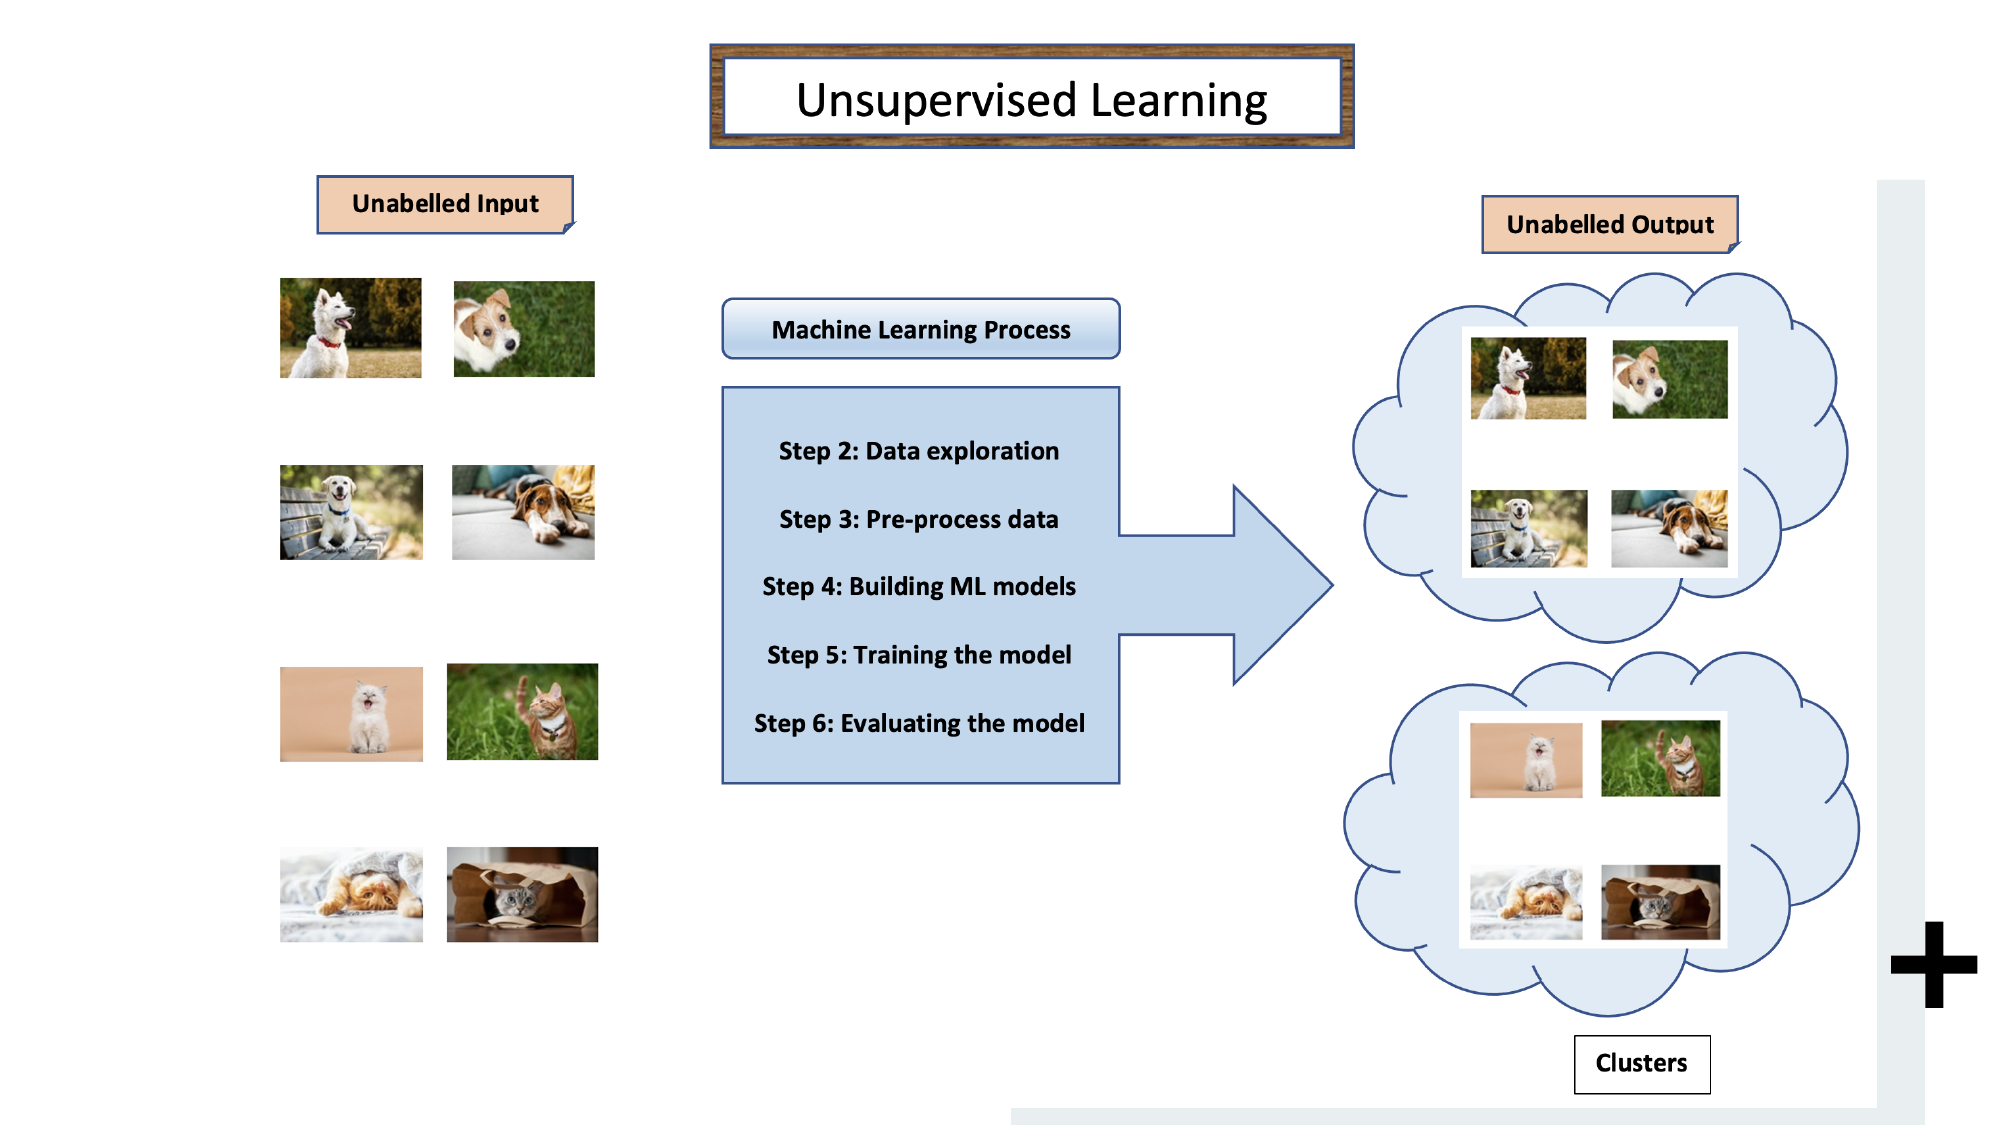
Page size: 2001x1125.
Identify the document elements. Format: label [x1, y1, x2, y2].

list [232, 17, 1877, 1108]
